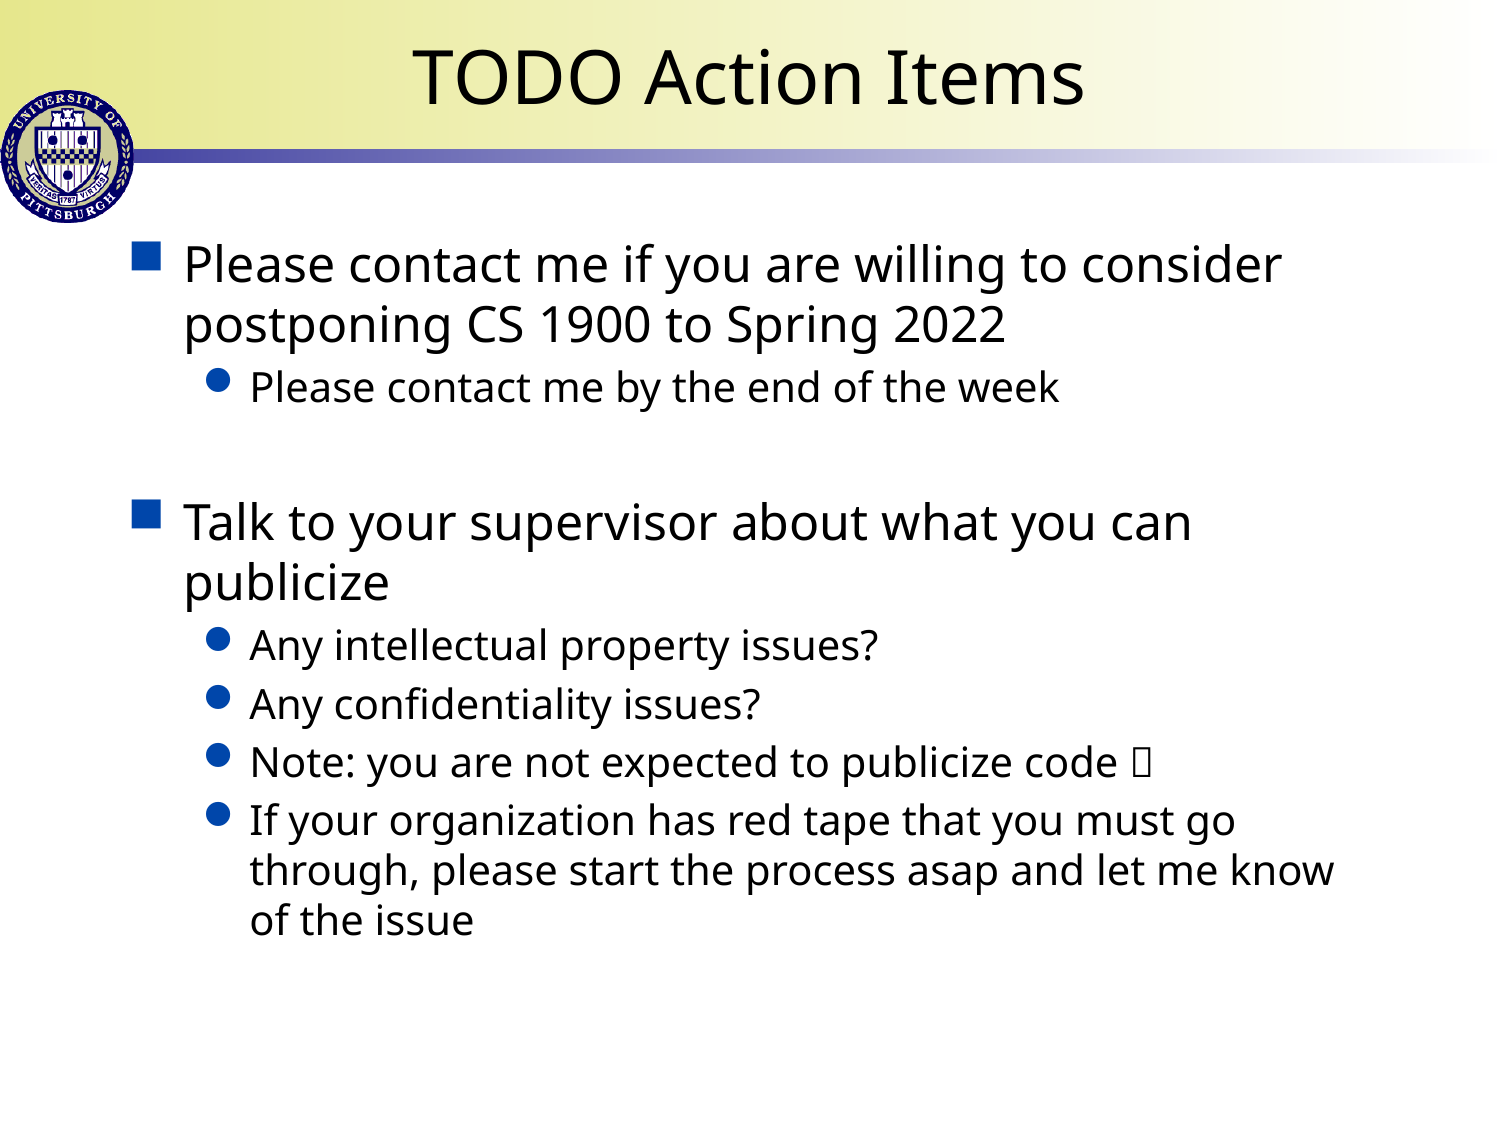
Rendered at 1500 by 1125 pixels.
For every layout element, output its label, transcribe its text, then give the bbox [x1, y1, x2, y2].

picture [0, 150, 134, 223]
title TODO Action Items [0, 0, 1500, 150]
list Please contact me if you are willing to consider postponing CS 1900 to Spring 2022 Please contact me by the end of the week Talk to your supervisor about what you can publicize Any intellectual property issues? Any confidentiality issues? Note: you are not expected to publicize code  If your organization has red tape that you must go through, please start the process asap and let me know of the issue [112, 224, 1388, 1000]
